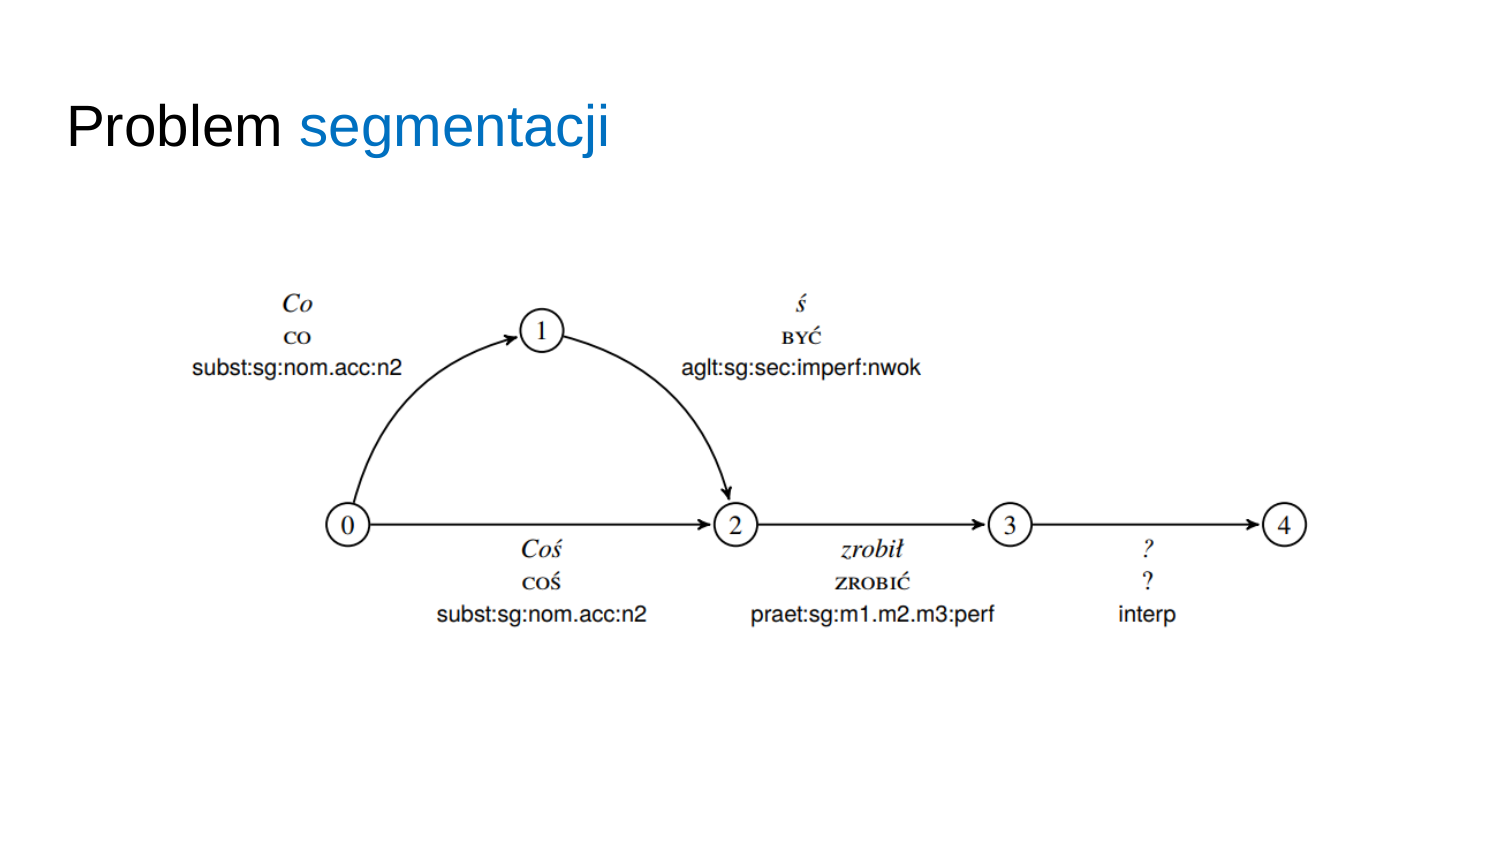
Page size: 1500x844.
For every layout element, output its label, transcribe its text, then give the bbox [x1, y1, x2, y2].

title Problem segmentacji [51, 72, 1449, 167]
picture [156, 231, 1353, 655]
